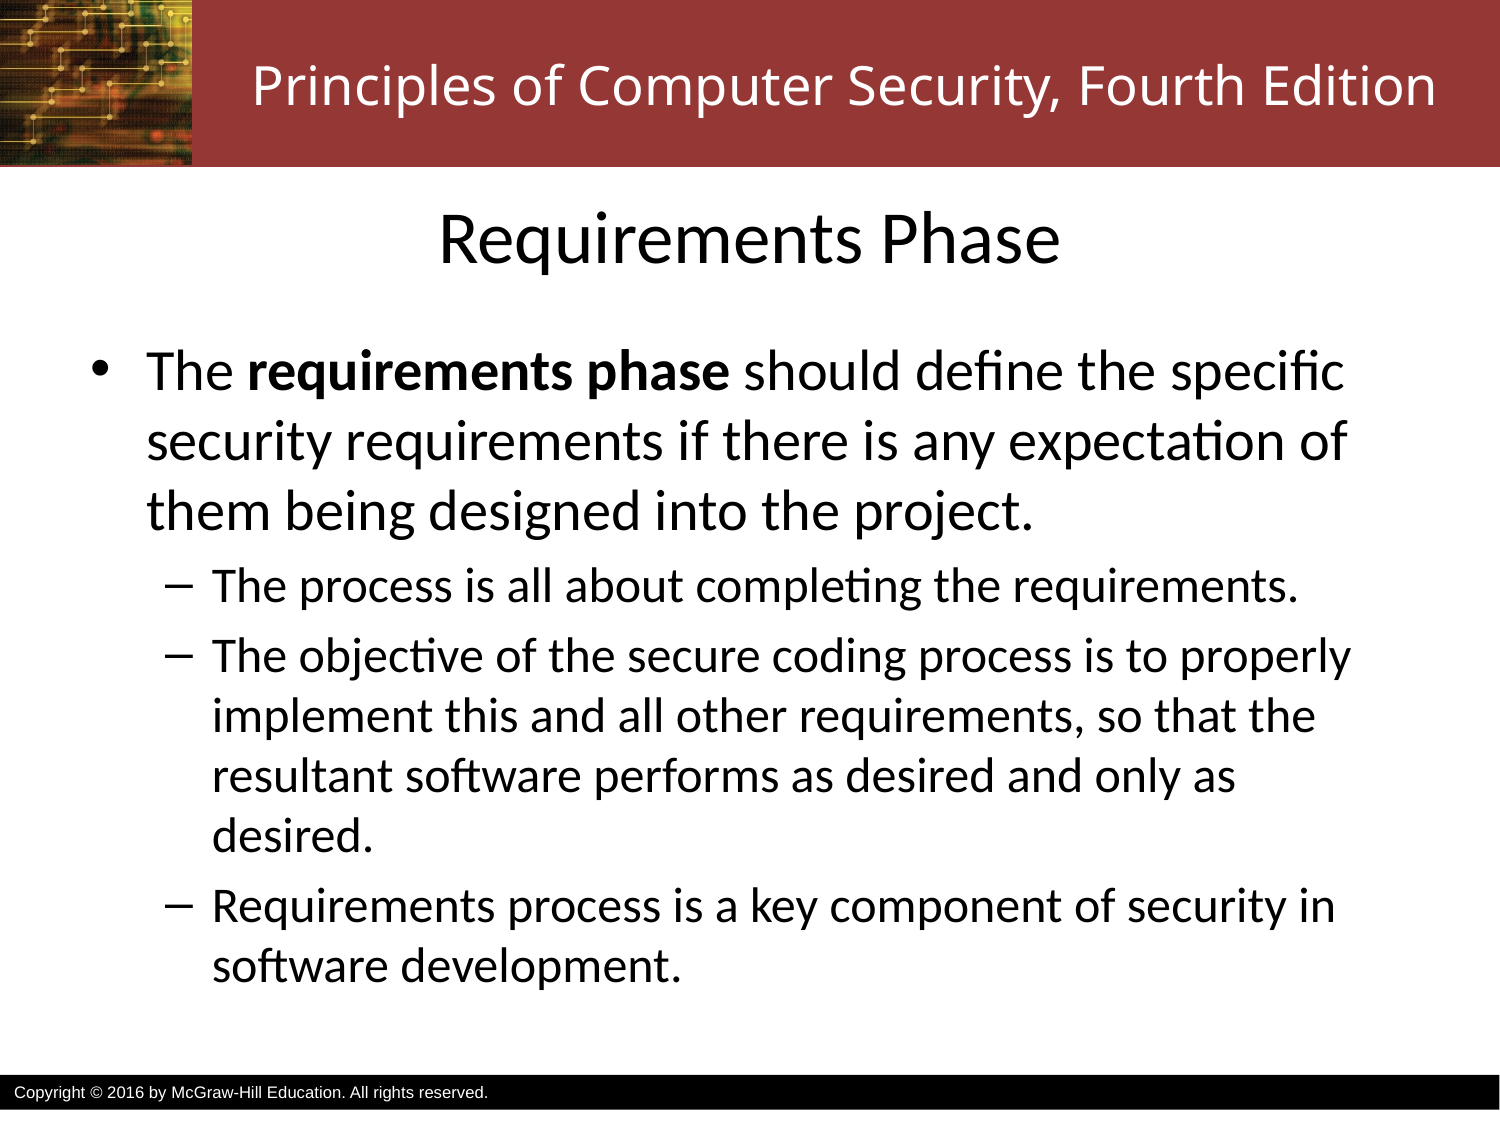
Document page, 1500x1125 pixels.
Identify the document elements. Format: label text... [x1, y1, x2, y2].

title Requirements Phase [75, 181, 1425, 324]
picture [0, 0, 192, 165]
list The requirements phase should define the specific security requirements if there is any expectation of them being designed into the project. The process is all about completing the requirements. The objective of the secure coding process is to properly implement this and all other requirements, so that the resultant software performs as desired and only as desired. Requirements process is a key component of security in software development. [75, 324, 1425, 1005]
